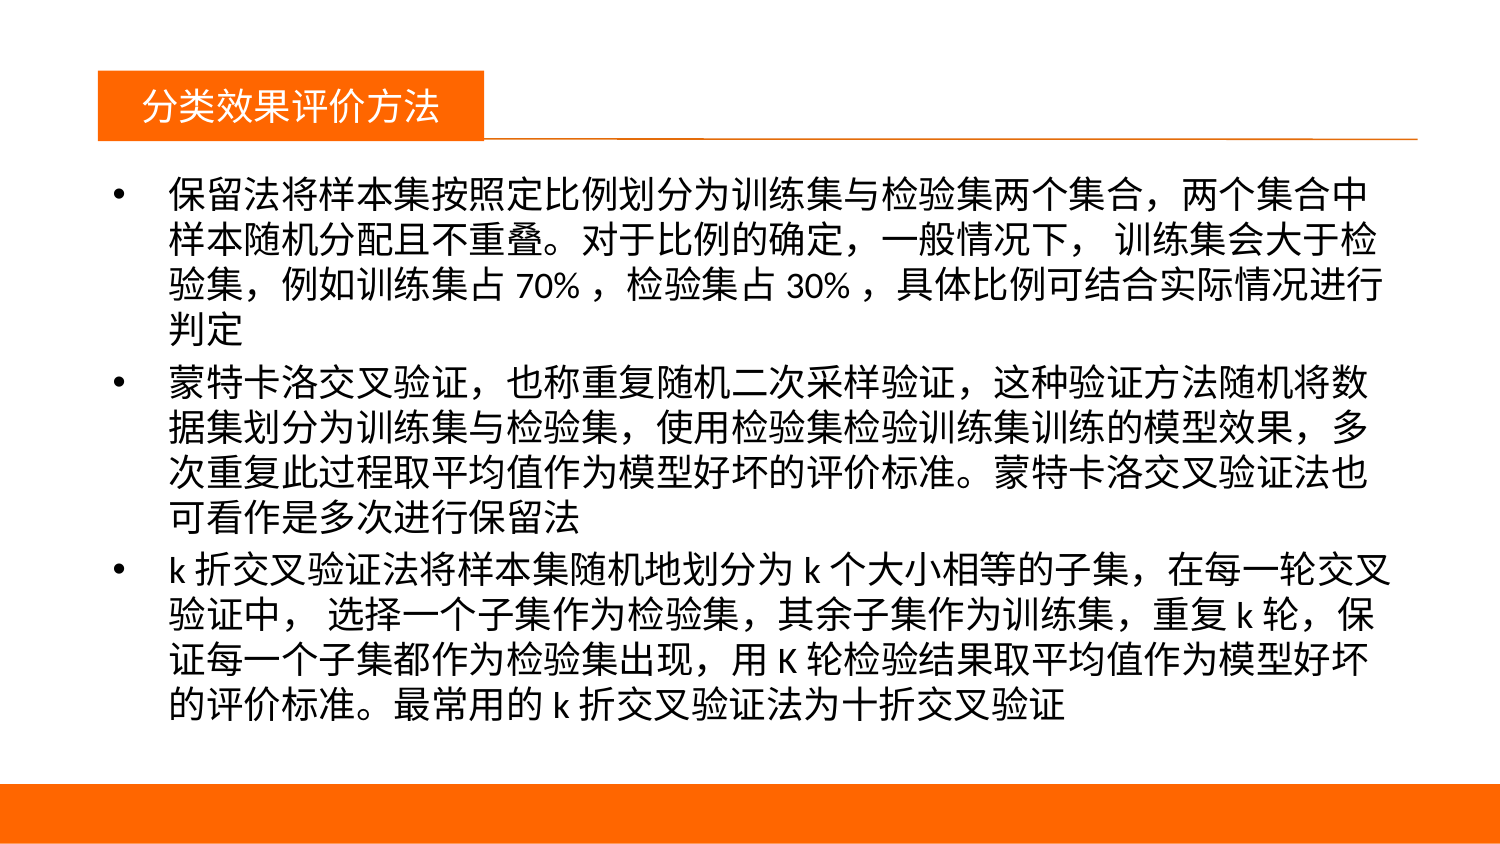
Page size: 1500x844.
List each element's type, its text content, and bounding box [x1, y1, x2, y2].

text_box 分类效果评价方法 [96, 68, 486, 143]
text_box [99, 70, 130, 147]
text_box [0, 782, 1500, 844]
text_box 保留法将样本集按照定比例划分为训练集与检验集两个集合，两个集合中样本随机分配且不重叠。对于比例的确定，一般情况下， 训练集会大于检验集，例如训练集占70%，检验集占30%，具体比例可结合实际情况进行判定 蒙特卡洛交叉验证，也称重复随机二次采样验证，这种验证方法随机将数据集划分为训练集与检验集，使用检验集检验训练集训练的模型效果，多次重复此过程取平均值作为模型好坏的评价标准。蒙特卡洛交叉验证法也可看作是多次进行保留法 k折交叉验证法将样本集随机地划分为k个大小相等的子集，在每一轮交叉验证中， 选择一个子集作为检验集，其余子集作为训练集，重复k轮，保证每一个子集都作为检验集出现，用K轮检验结果取平均值作为模型好坏的评价标准。最常用的k折交叉验证法为十折交叉验证 [97, 164, 1418, 734]
